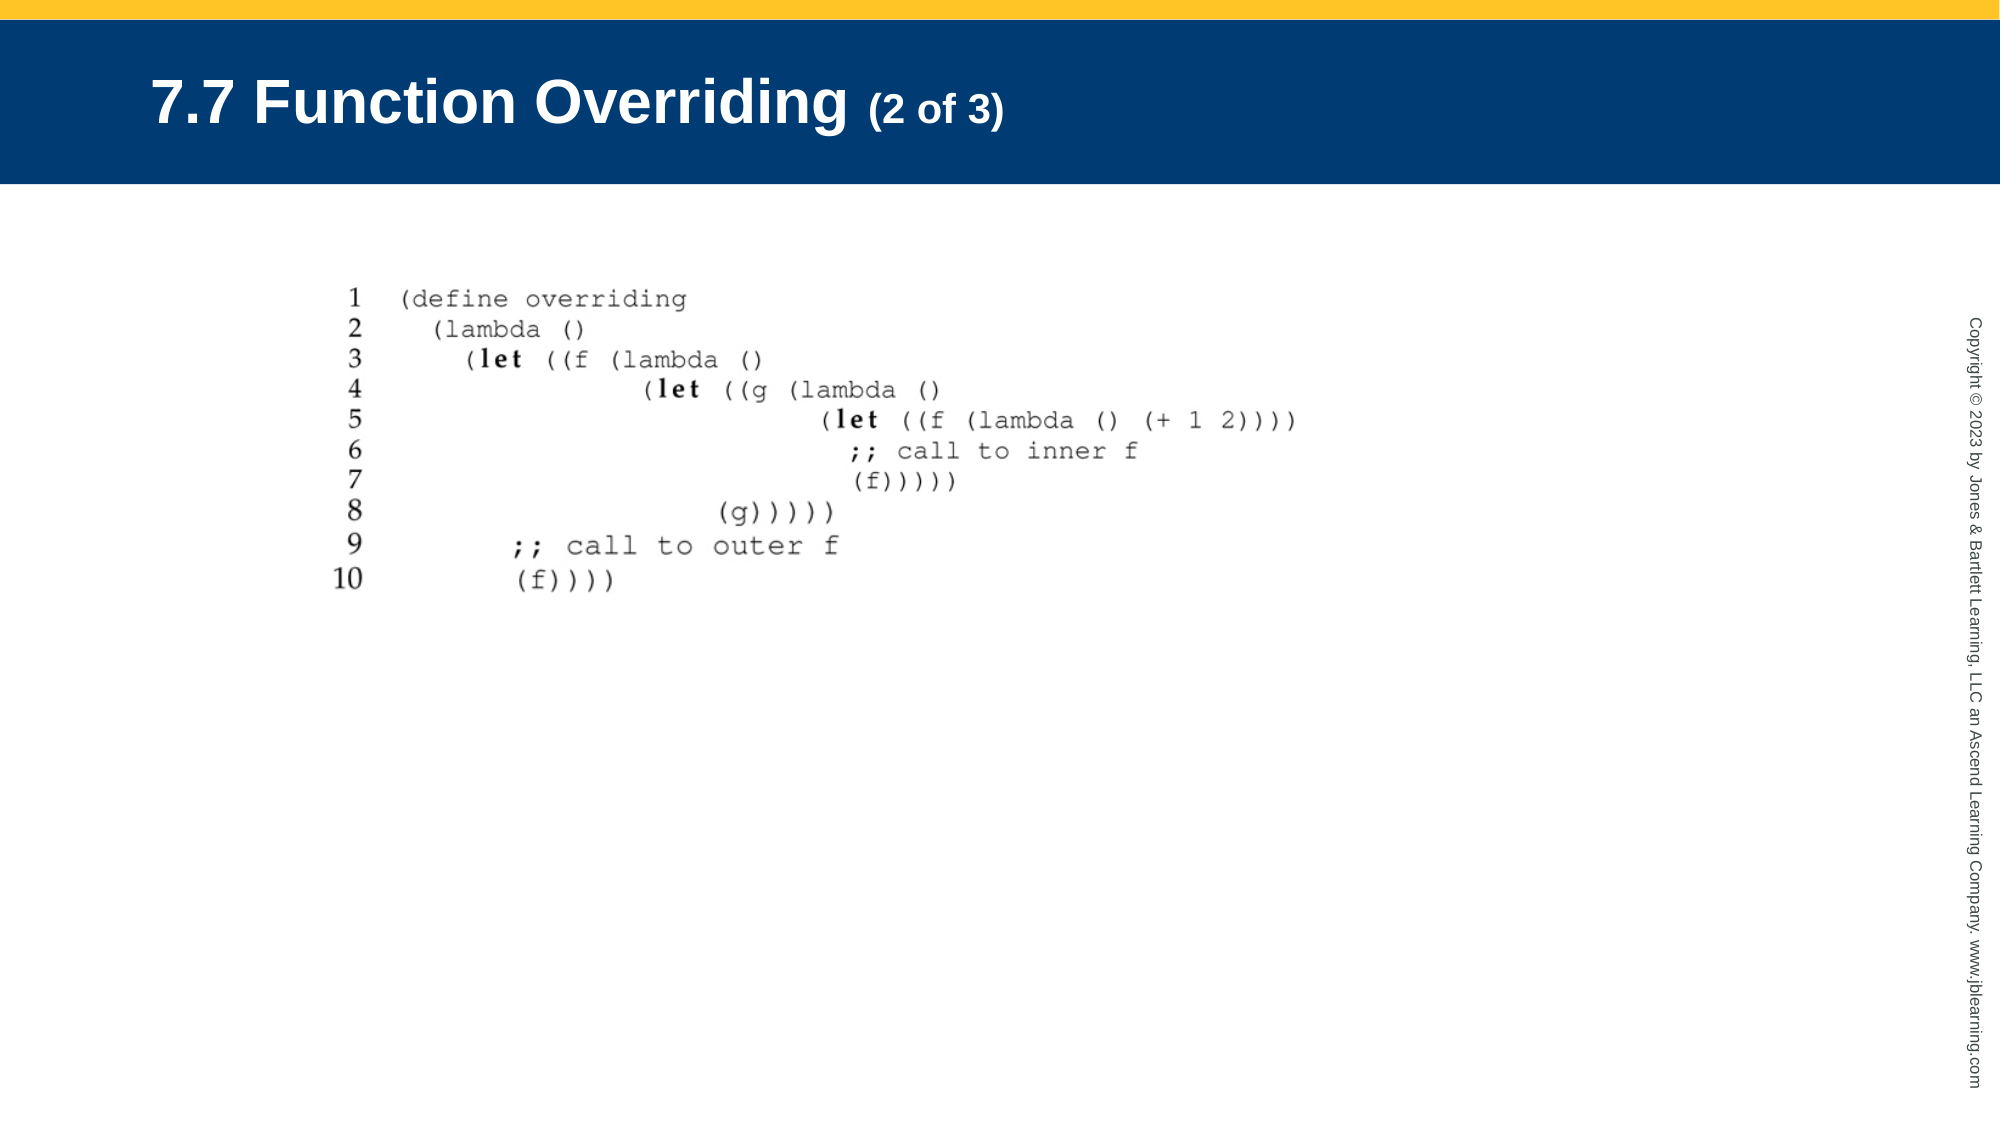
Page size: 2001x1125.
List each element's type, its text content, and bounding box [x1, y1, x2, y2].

title 7.7 Function Overriding (2 of 3) [0, 19, 2000, 185]
picture [332, 497, 842, 595]
picture [347, 286, 1296, 494]
